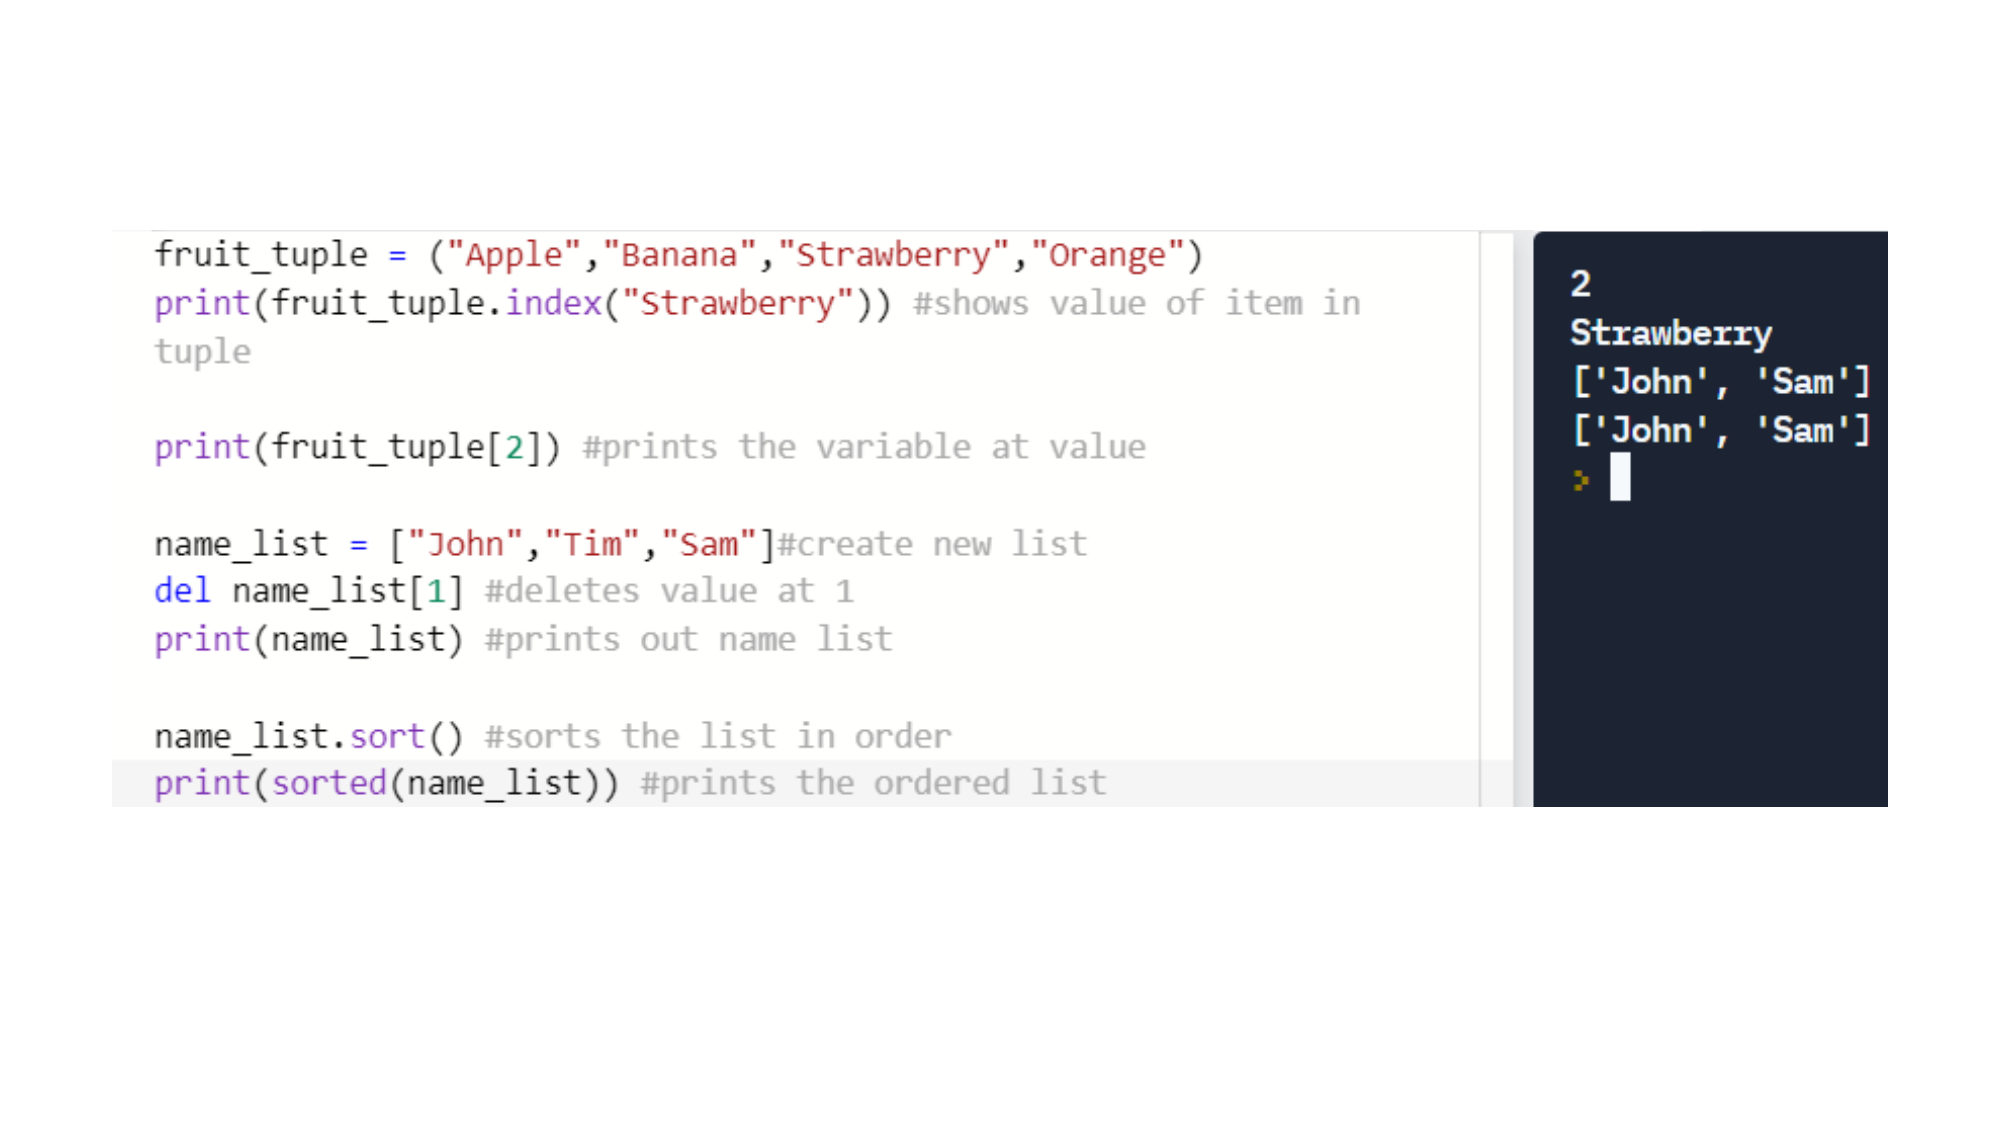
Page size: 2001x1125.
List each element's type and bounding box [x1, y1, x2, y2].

picture [112, 230, 1888, 807]
